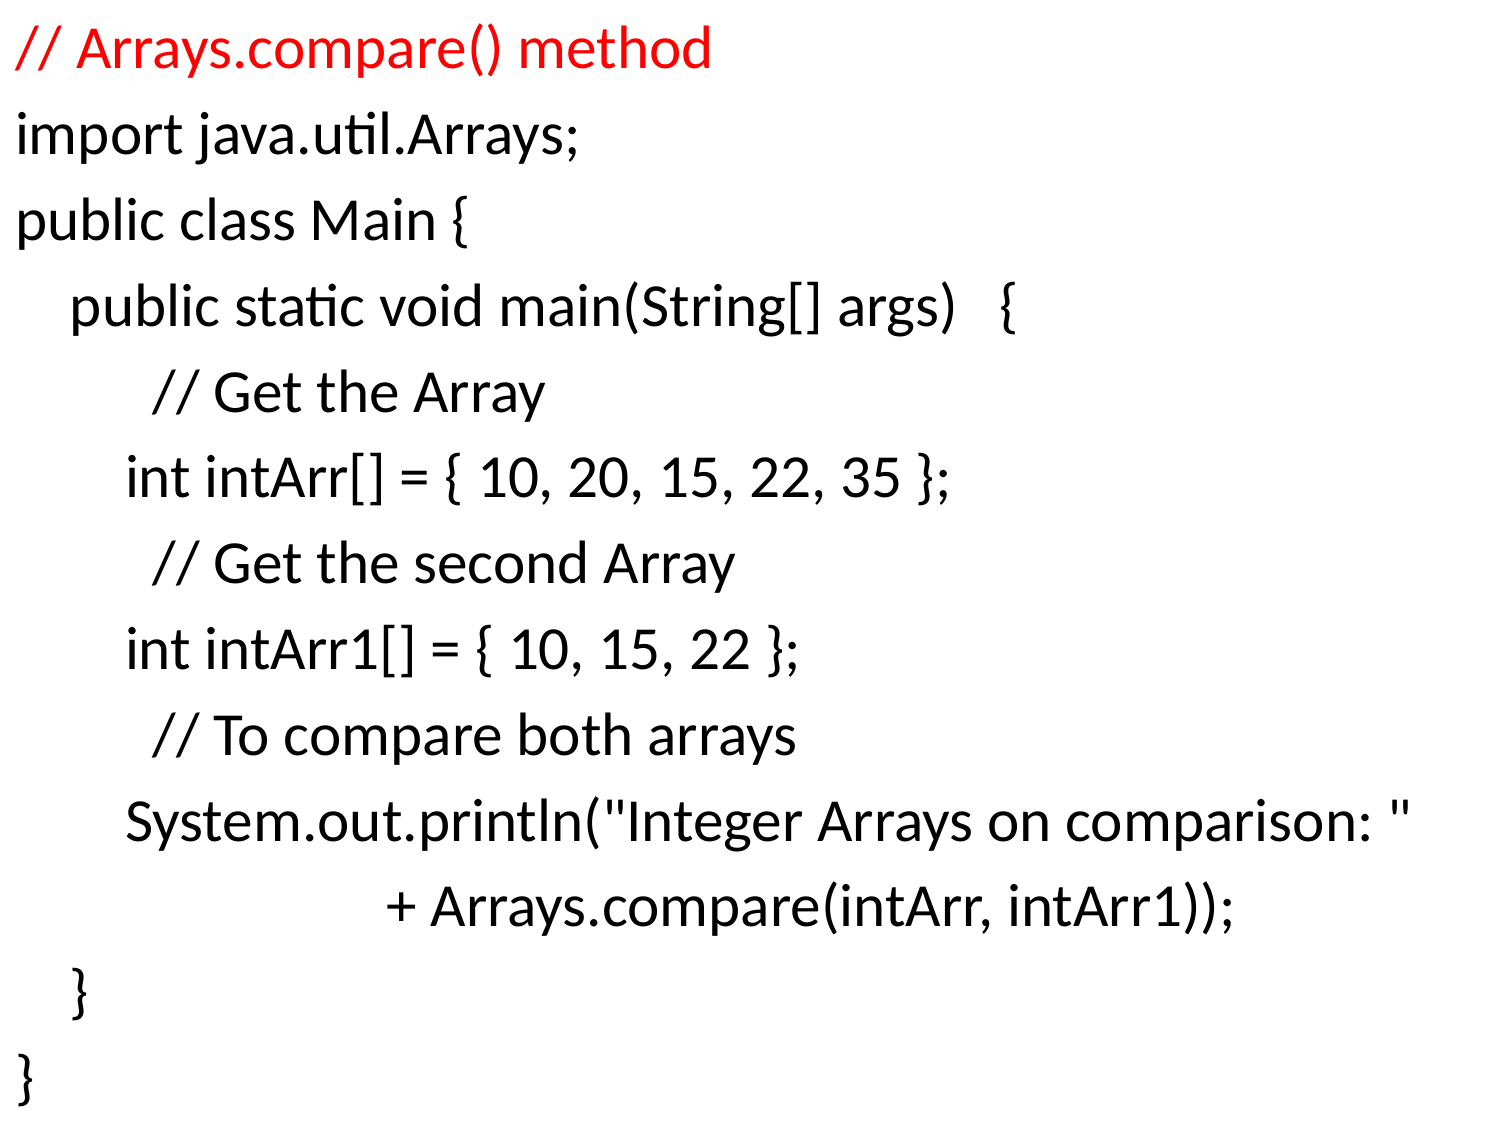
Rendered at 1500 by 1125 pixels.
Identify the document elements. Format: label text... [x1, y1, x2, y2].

list // Arrays.compare() method import java.util.Arrays; public class Main { public static void main(String[] args) { // Get the Array int intArr[] = { 10, 20, 15, 22, 35 }; // Get the second Array int intArr1[] = { 10, 15, 22 }; // To compare both arrays System.out.println("Integer Arrays on comparison: " + Arrays.compare(intArr, intArr1)); } } [0, 0, 1500, 1125]
